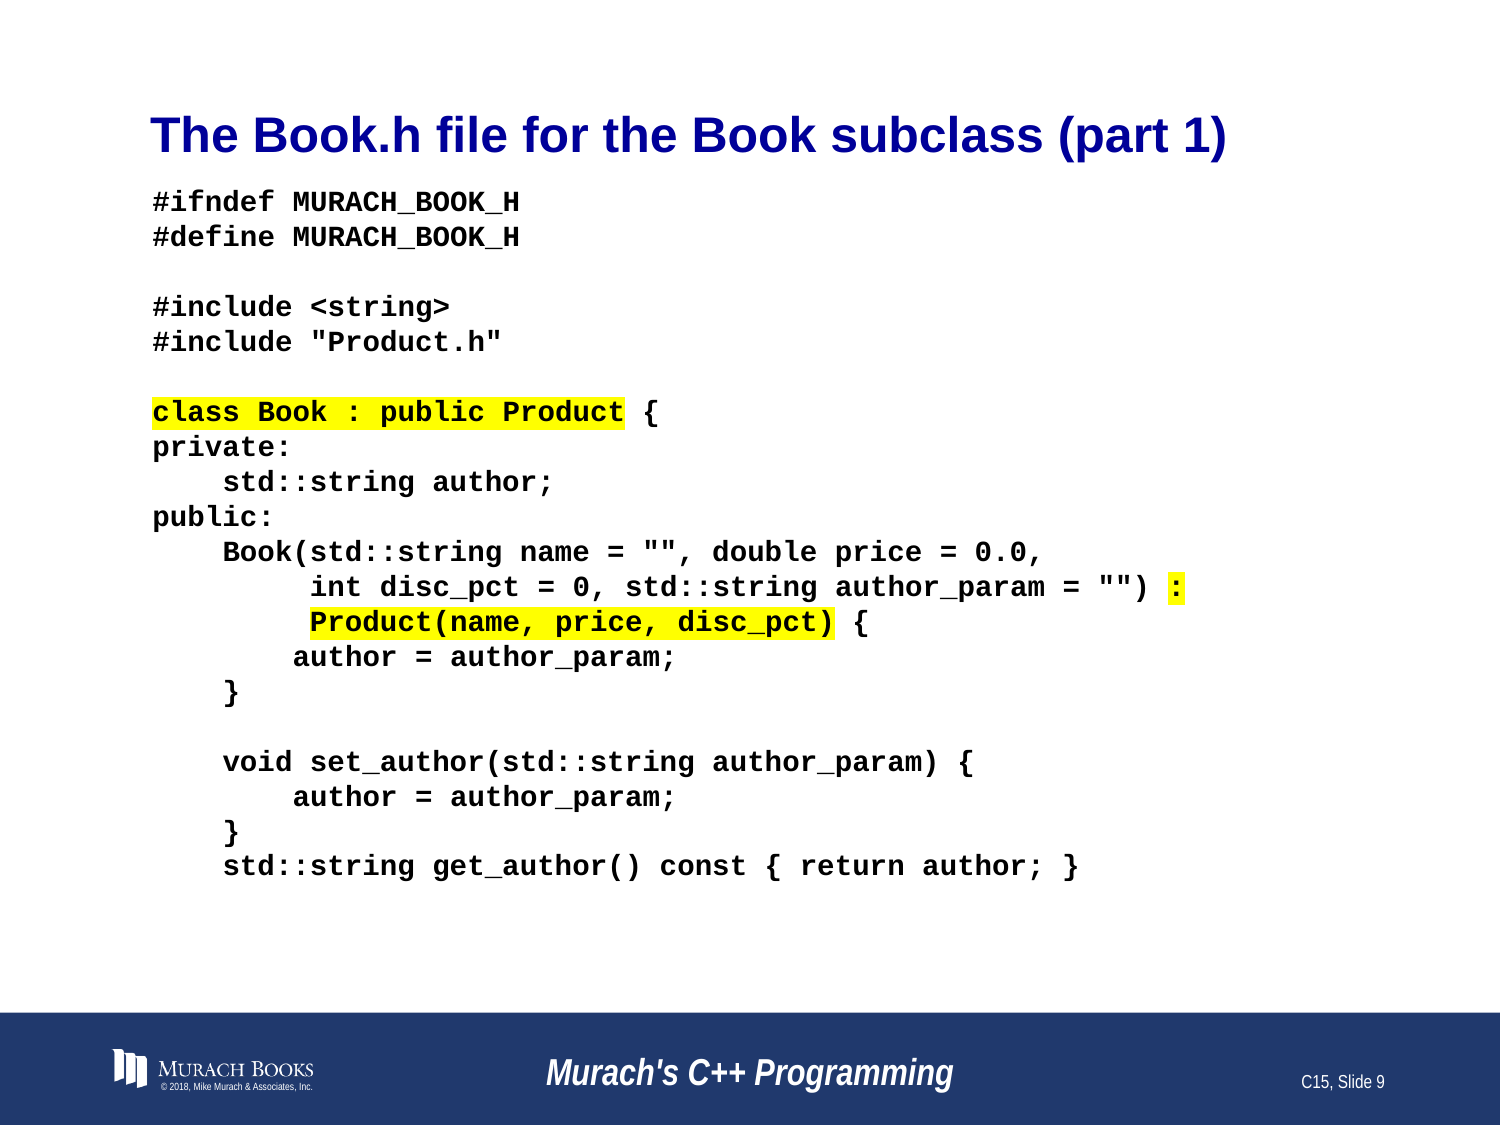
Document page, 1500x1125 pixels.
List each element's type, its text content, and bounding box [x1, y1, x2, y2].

footer © 2018, Mike Murach & Associates, Inc. [12, 1025, 463, 1100]
title The Book.h file for the Book subclass (part 1) [150, 102, 1350, 164]
slide_number Murach's C++ Programming [463, 1025, 1050, 1100]
list #ifndef MURACH_BOOK_H #define MURACH_BOOK_H #include <string> #include "Product.h" class Book : public Product { private: std::string author; public: Book(std::string name = "", double price = 0.0, int disc_pct = 0, std::string author_param = "") : Product(name, price, disc_pct) { author = author_param; } void set_author(std::string author_param) { author = author_param; } std::string get_author() const { return author; } [137, 174, 1350, 975]
slide_number C15, Slide 9 [1087, 1025, 1400, 1100]
